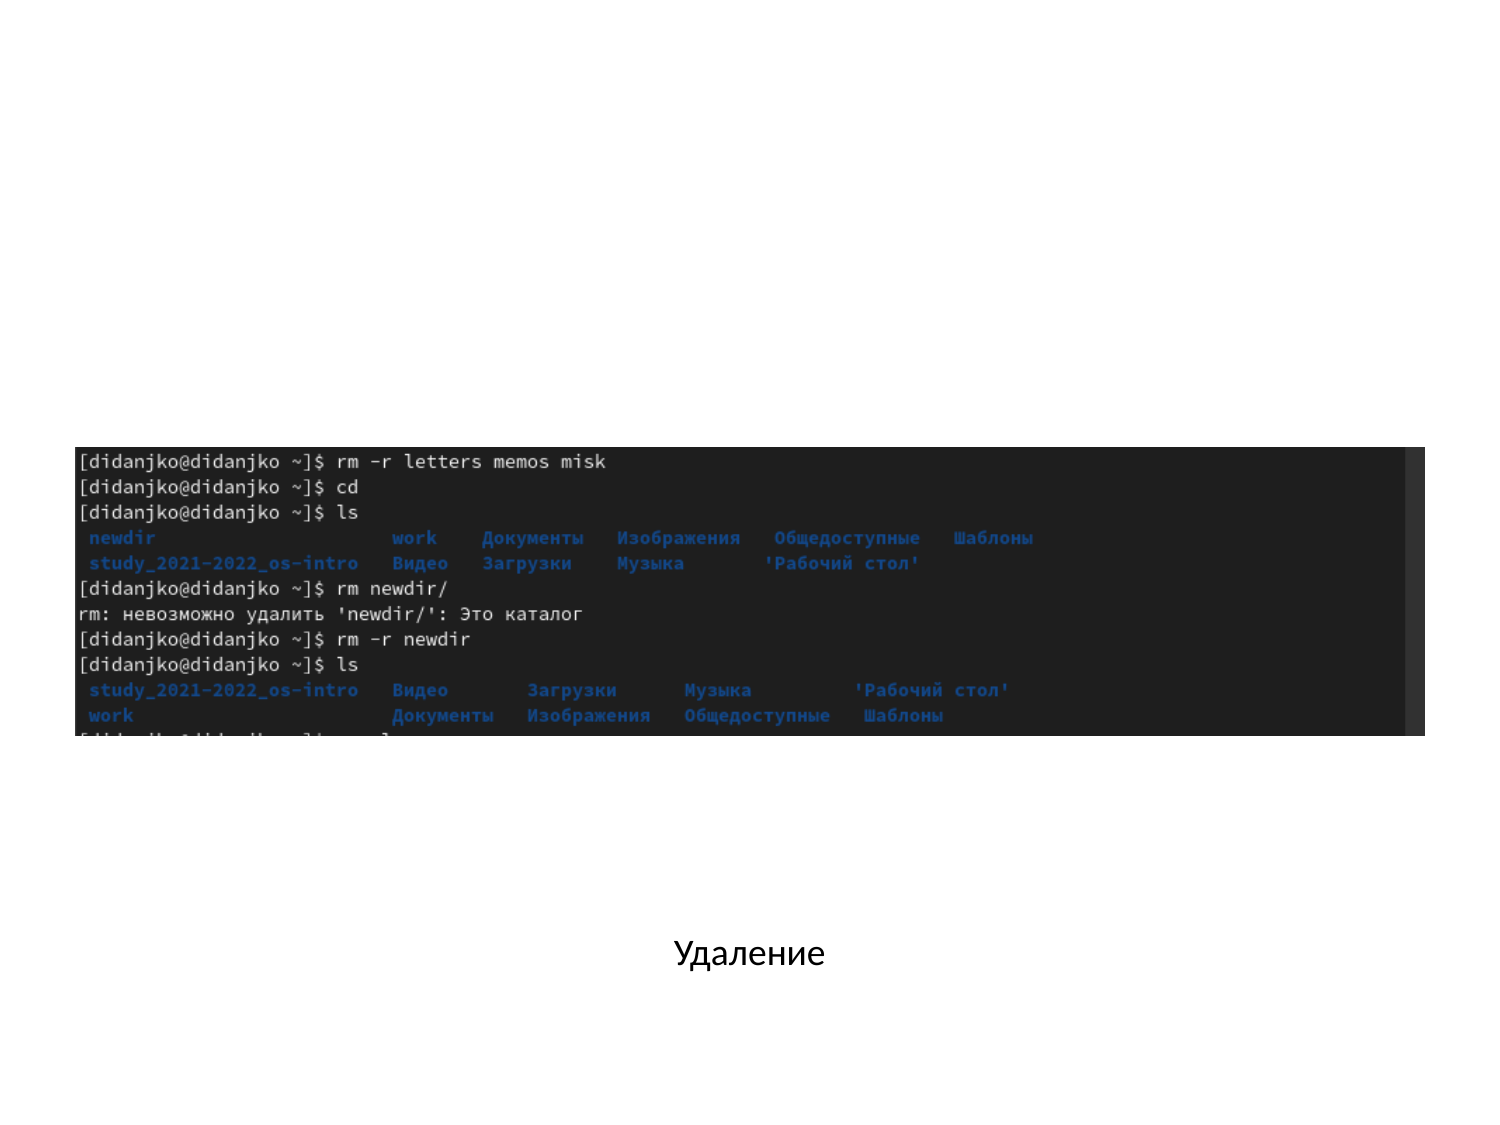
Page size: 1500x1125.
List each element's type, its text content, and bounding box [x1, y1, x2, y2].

picture [74, 447, 1426, 736]
text_box Удаление [74, 920, 1425, 1005]
